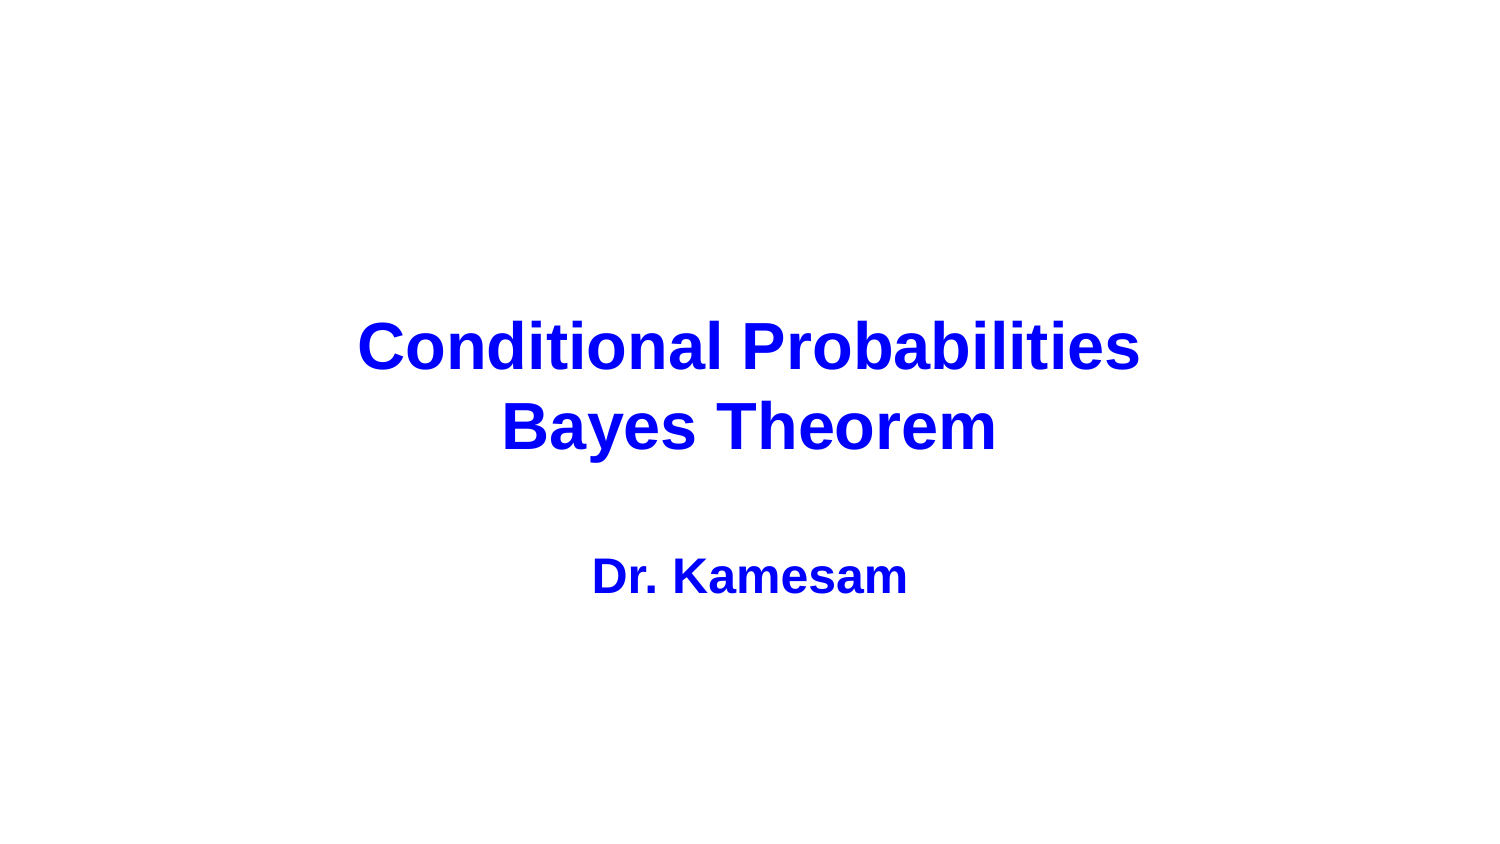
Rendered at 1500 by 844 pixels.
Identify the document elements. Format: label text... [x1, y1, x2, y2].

title Conditional Probabilities Bayes Theorem Dr. Kamesam [75, 271, 1425, 635]
